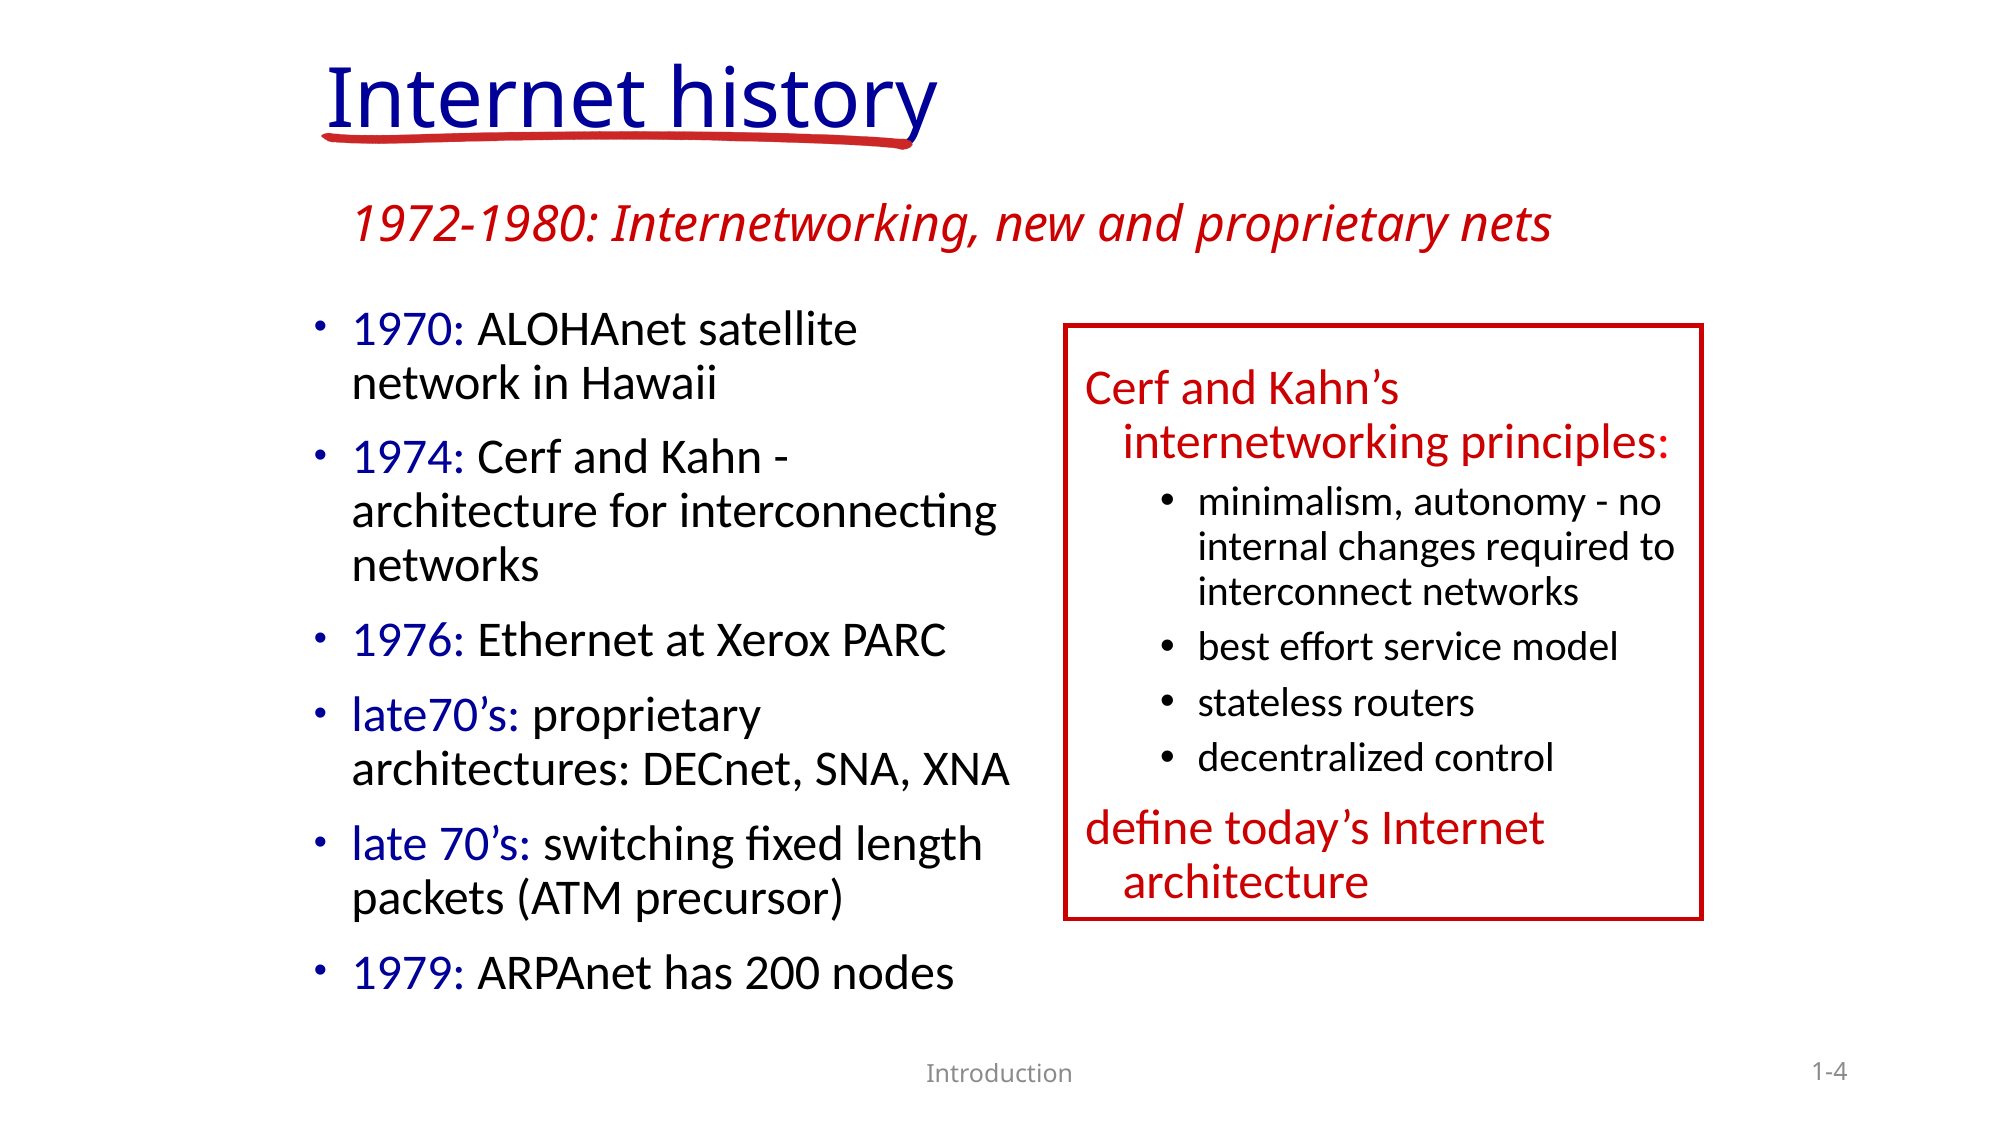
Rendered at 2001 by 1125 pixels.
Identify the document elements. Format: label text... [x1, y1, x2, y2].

text_box [1065, 325, 1702, 919]
text_box Internet history [311, 41, 1587, 148]
slide_number 1-4 [1412, 1042, 1863, 1103]
text_box 1972-1980: Internetworking, new and proprietary nets [335, 168, 1644, 275]
list 1970: ALOHAnet satellite network in Hawaii 1974: Cerf and Kahn - architecture for interconnecting networks 1976: Ethernet at Xerox PARC late70’s: proprietary architectures: DECnet, SNA, XNA late 70’s: switching fixed length packets (ATM precursor) 1979: ARPAnet has 200 nodes [298, 294, 1039, 1026]
picture [318, 126, 919, 155]
footer Introduction [662, 1042, 1338, 1103]
list Cerf and Kahn’s internetworking principles: minimalism, autonomy - no internal changes required to interconnect networks best effort service model stateless routers decentralized control define today’s Internet architecture [1070, 353, 1714, 926]
